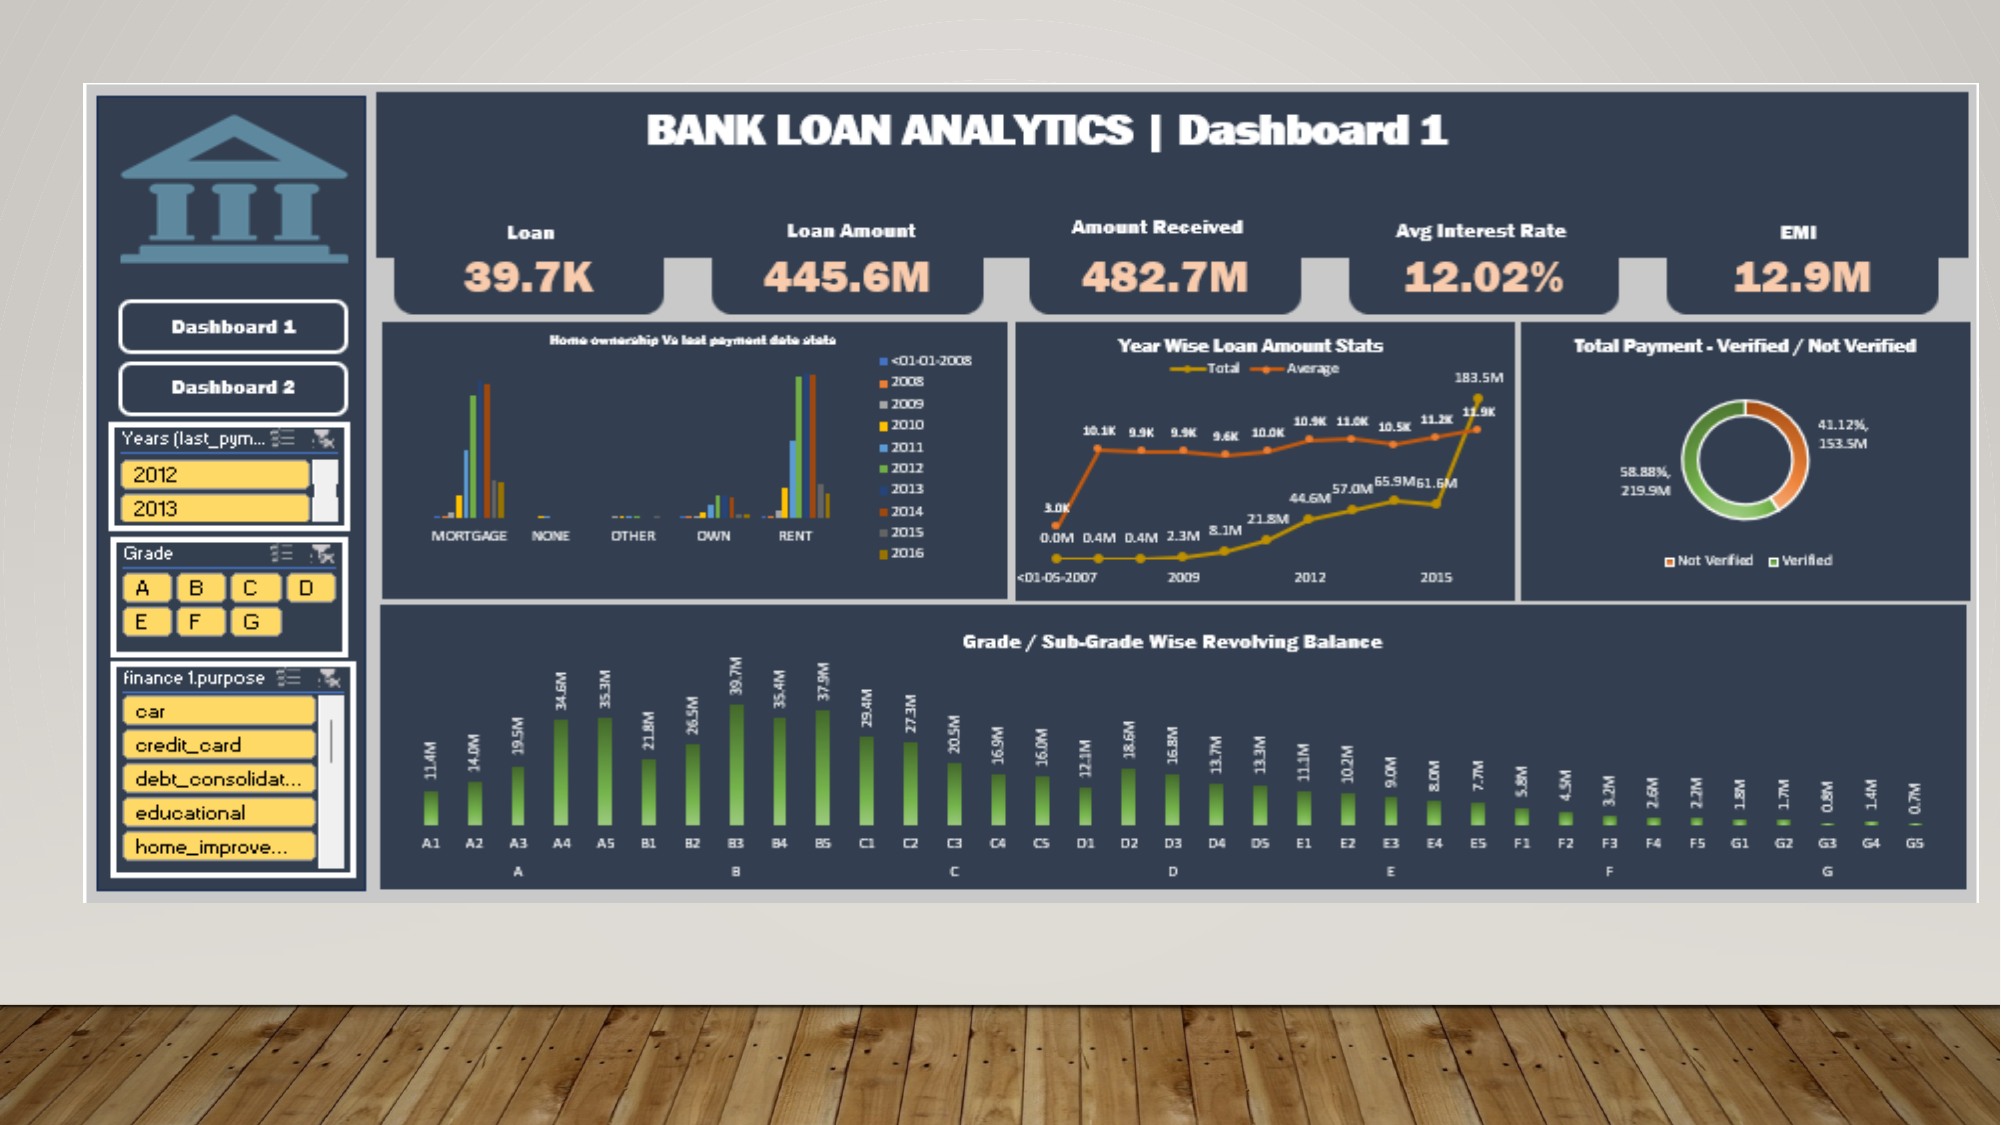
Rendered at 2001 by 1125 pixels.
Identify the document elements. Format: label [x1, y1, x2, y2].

picture [0, 1005, 2000, 1125]
picture [83, 83, 1980, 903]
